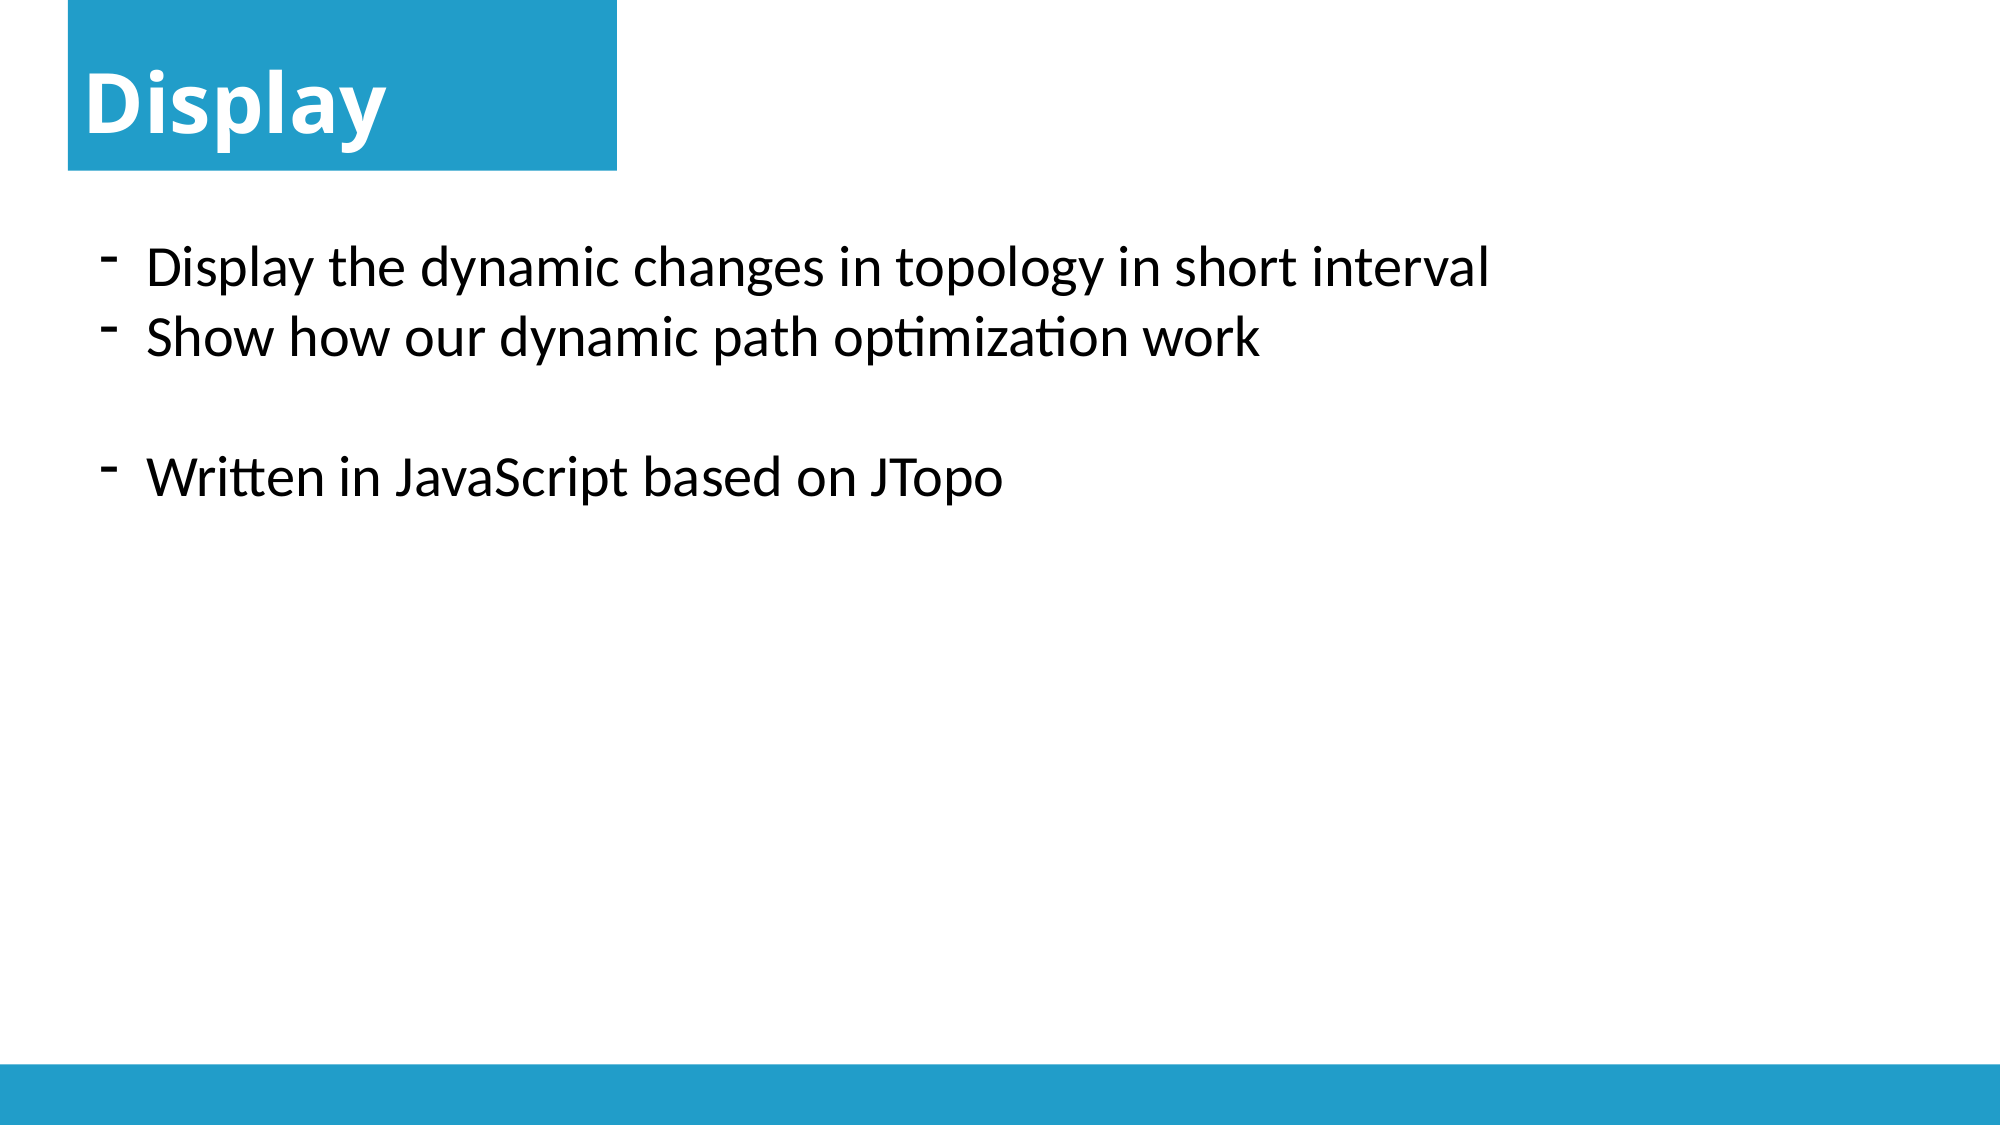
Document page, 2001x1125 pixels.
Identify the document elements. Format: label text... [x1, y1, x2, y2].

text_box Display [68, 42, 403, 158]
text_box Display the dynamic changes in topology in short interval Show how our dynamic path optimization work Written in JavaScript based on JTopo [84, 220, 1759, 516]
text_box [67, 0, 617, 171]
text_box [0, 1064, 2000, 1125]
